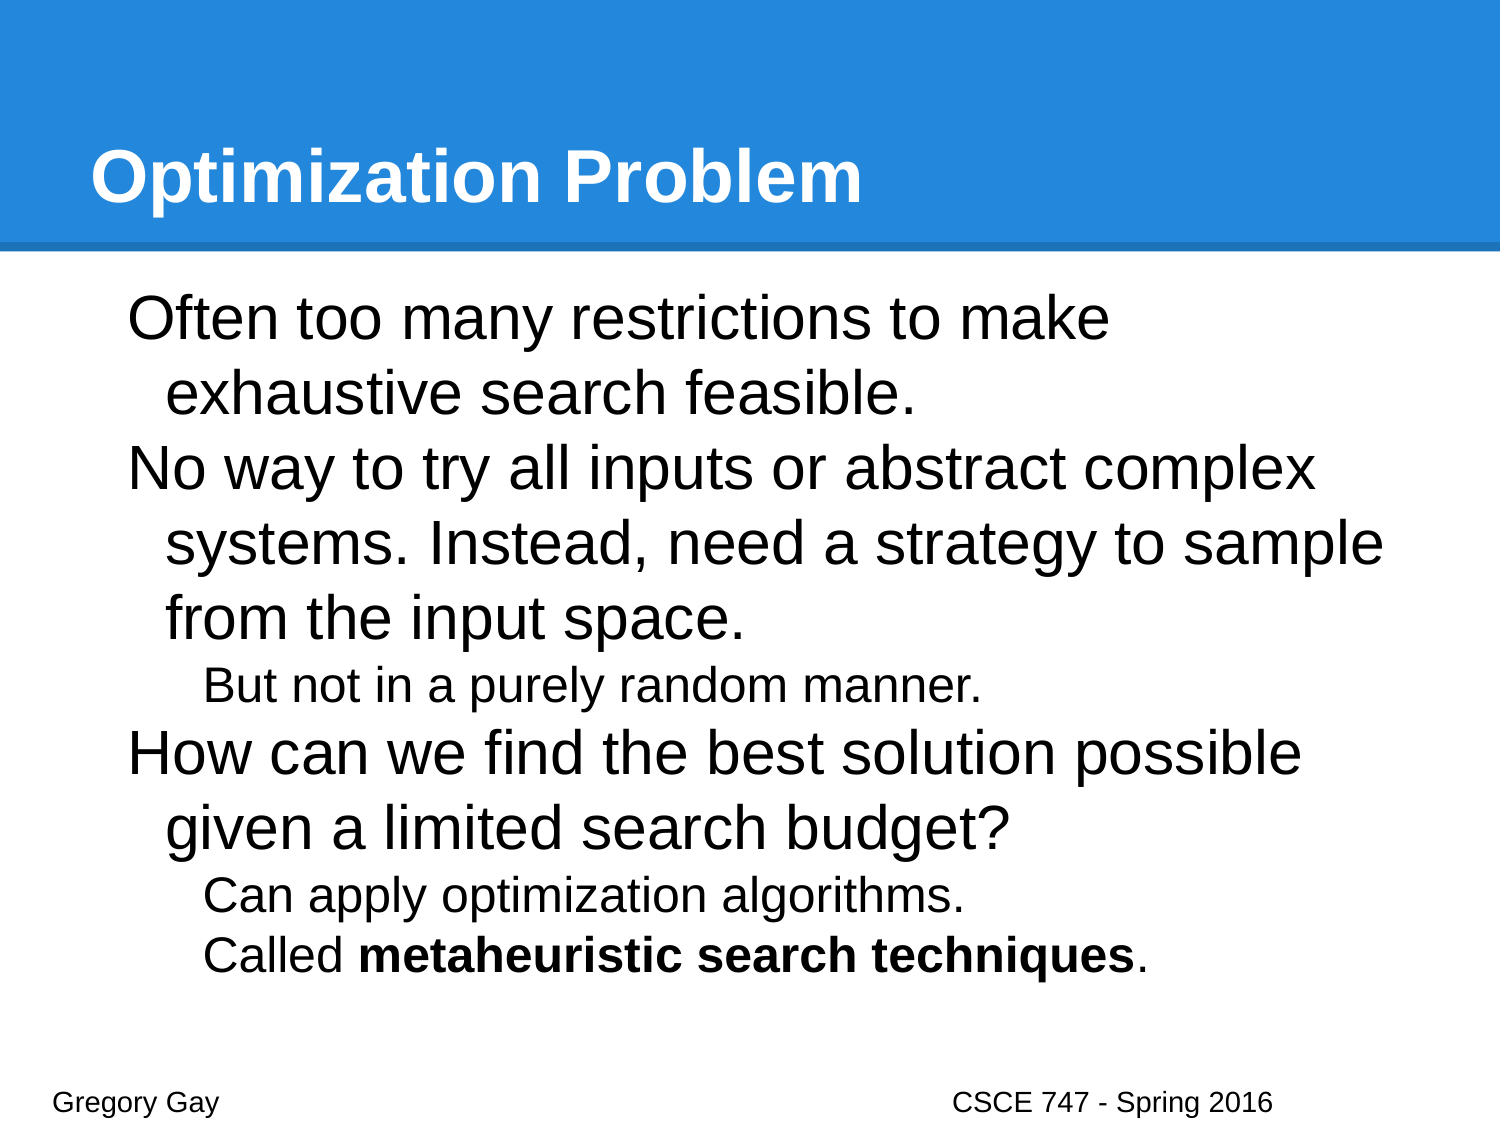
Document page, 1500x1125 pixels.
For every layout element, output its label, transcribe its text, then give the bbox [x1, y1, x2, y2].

title Optimization Problem [75, 45, 1425, 233]
text_box Gregory Gay CSCE 747 - Spring 2016 8 [37, 1068, 1463, 1114]
list Often too many restrictions to make exhaustive search feasible. No way to try all inputs or abstract complex systems. Instead, need a strategy to sample from the input space. But not in a purely random manner. How can we find the best solution possible given a limited search budget? Can apply optimization algorithms. Called metaheuristic search techniques. [75, 262, 1425, 1068]
